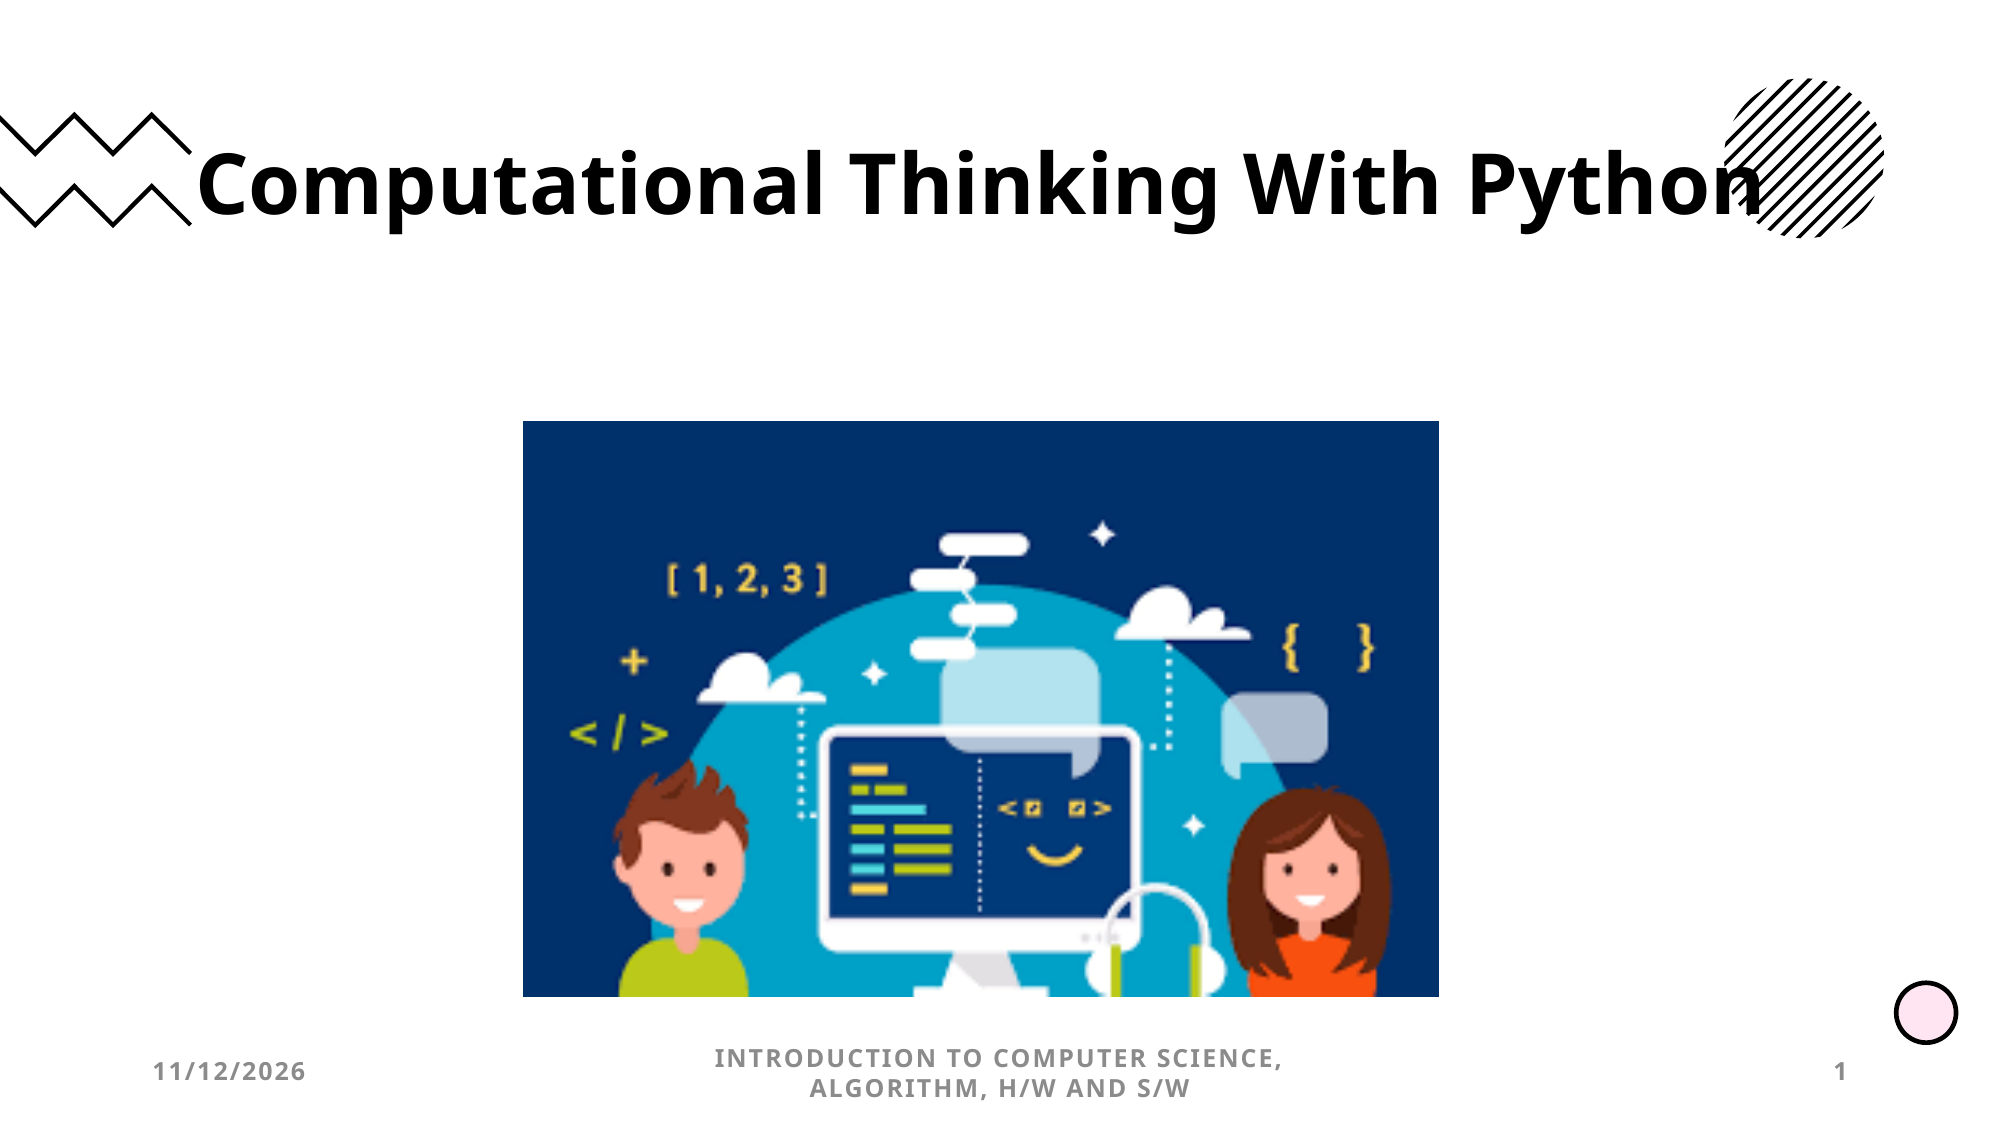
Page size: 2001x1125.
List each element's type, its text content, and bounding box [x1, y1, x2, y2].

picture [1182, 814, 1205, 837]
picture [1166, 728, 1173, 737]
picture [1166, 659, 1173, 666]
picture [797, 733, 806, 741]
picture [797, 785, 806, 792]
picture [797, 759, 807, 766]
picture [797, 720, 806, 728]
picture [523, 421, 1439, 997]
picture [862, 660, 888, 685]
picture [1166, 714, 1173, 721]
picture [797, 798, 806, 805]
picture [1166, 672, 1173, 679]
picture [1166, 685, 1173, 695]
picture [797, 746, 806, 753]
slide_number 1 [1412, 1042, 1863, 1103]
picture [797, 772, 806, 779]
footer Introduction to Computer Science, Algorithm, H/W and S/W [662, 1042, 1338, 1103]
picture [1166, 701, 1173, 708]
title Computational Thinking With Python [180, 95, 1842, 280]
picture [1150, 743, 1157, 750]
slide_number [137, 1042, 588, 1103]
picture [797, 811, 806, 821]
picture [1166, 743, 1173, 750]
